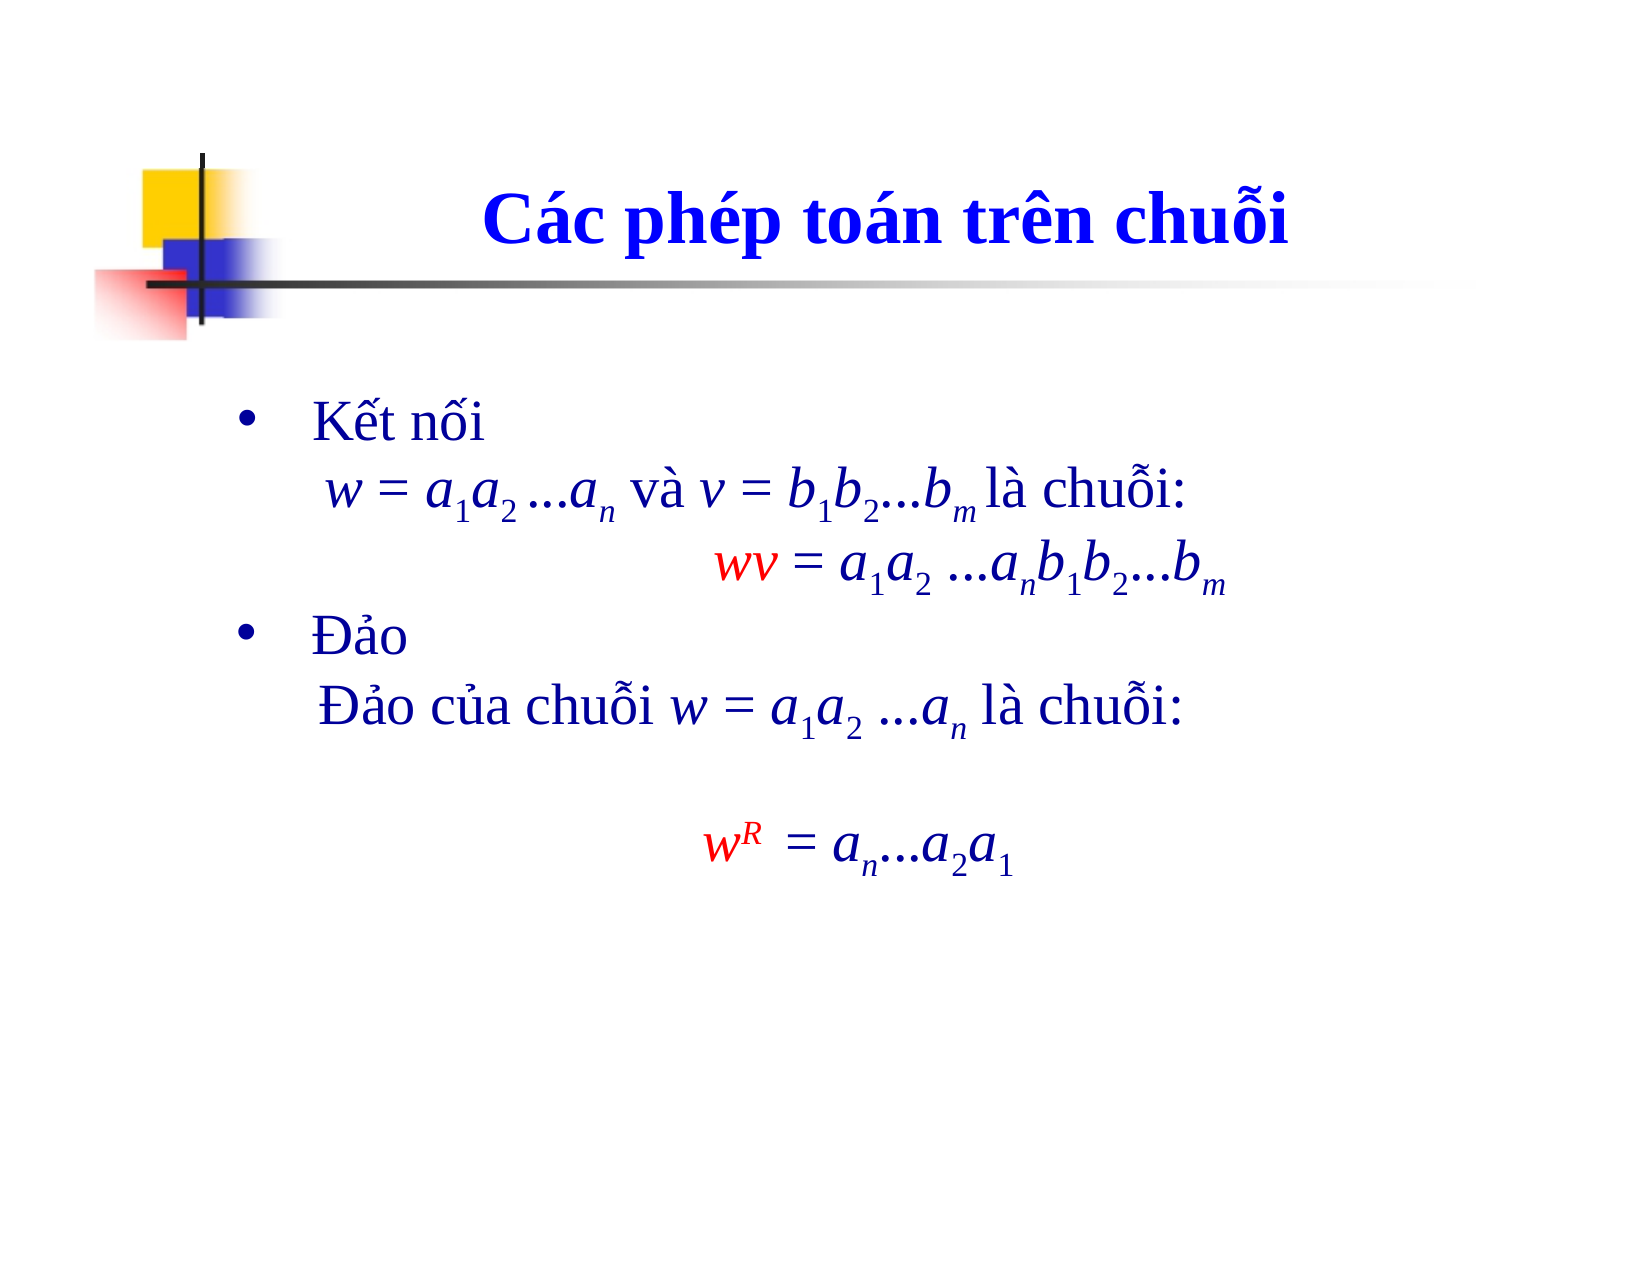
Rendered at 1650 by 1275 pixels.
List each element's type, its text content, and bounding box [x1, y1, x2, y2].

text_box w = a1a2 ...an và v = b1b2...bm là chuỗi: [324, 466, 1189, 537]
text_box Kết nối [237, 387, 501, 460]
picture [93, 168, 1501, 342]
text_box Ðảo [236, 602, 424, 674]
text_box Ðảo của chuỗi w = a1a2 ...an là chuỗi: [318, 683, 1185, 754]
text_box [148, 73, 1515, 1127]
text_box wR = an...a2a1 [702, 820, 1124, 891]
text_box wv = a1a2 ...anb1b2...bm [713, 539, 1227, 610]
